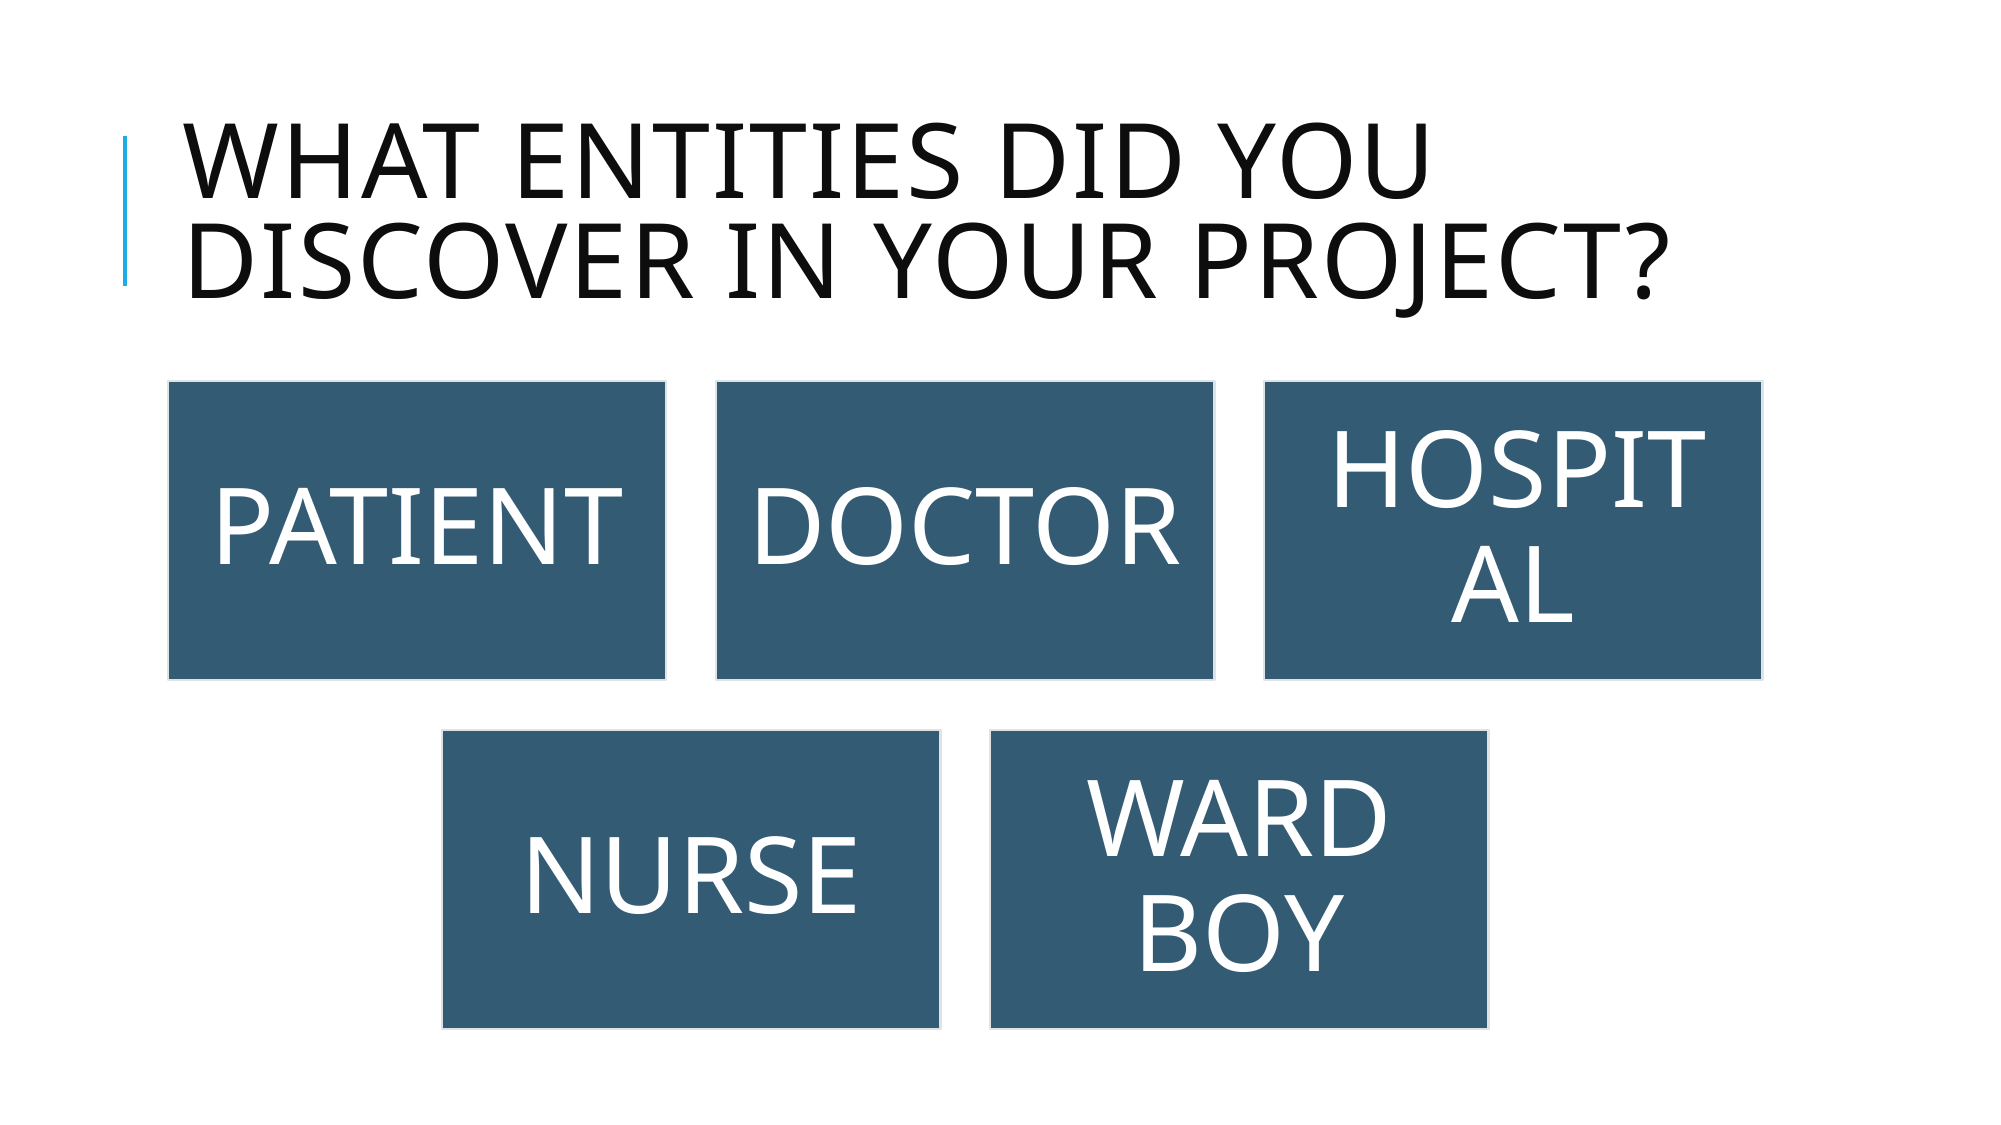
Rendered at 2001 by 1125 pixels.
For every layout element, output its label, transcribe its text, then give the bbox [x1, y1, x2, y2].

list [167, 374, 1763, 1036]
title What entities did you discover in your project? [168, 96, 1763, 342]
